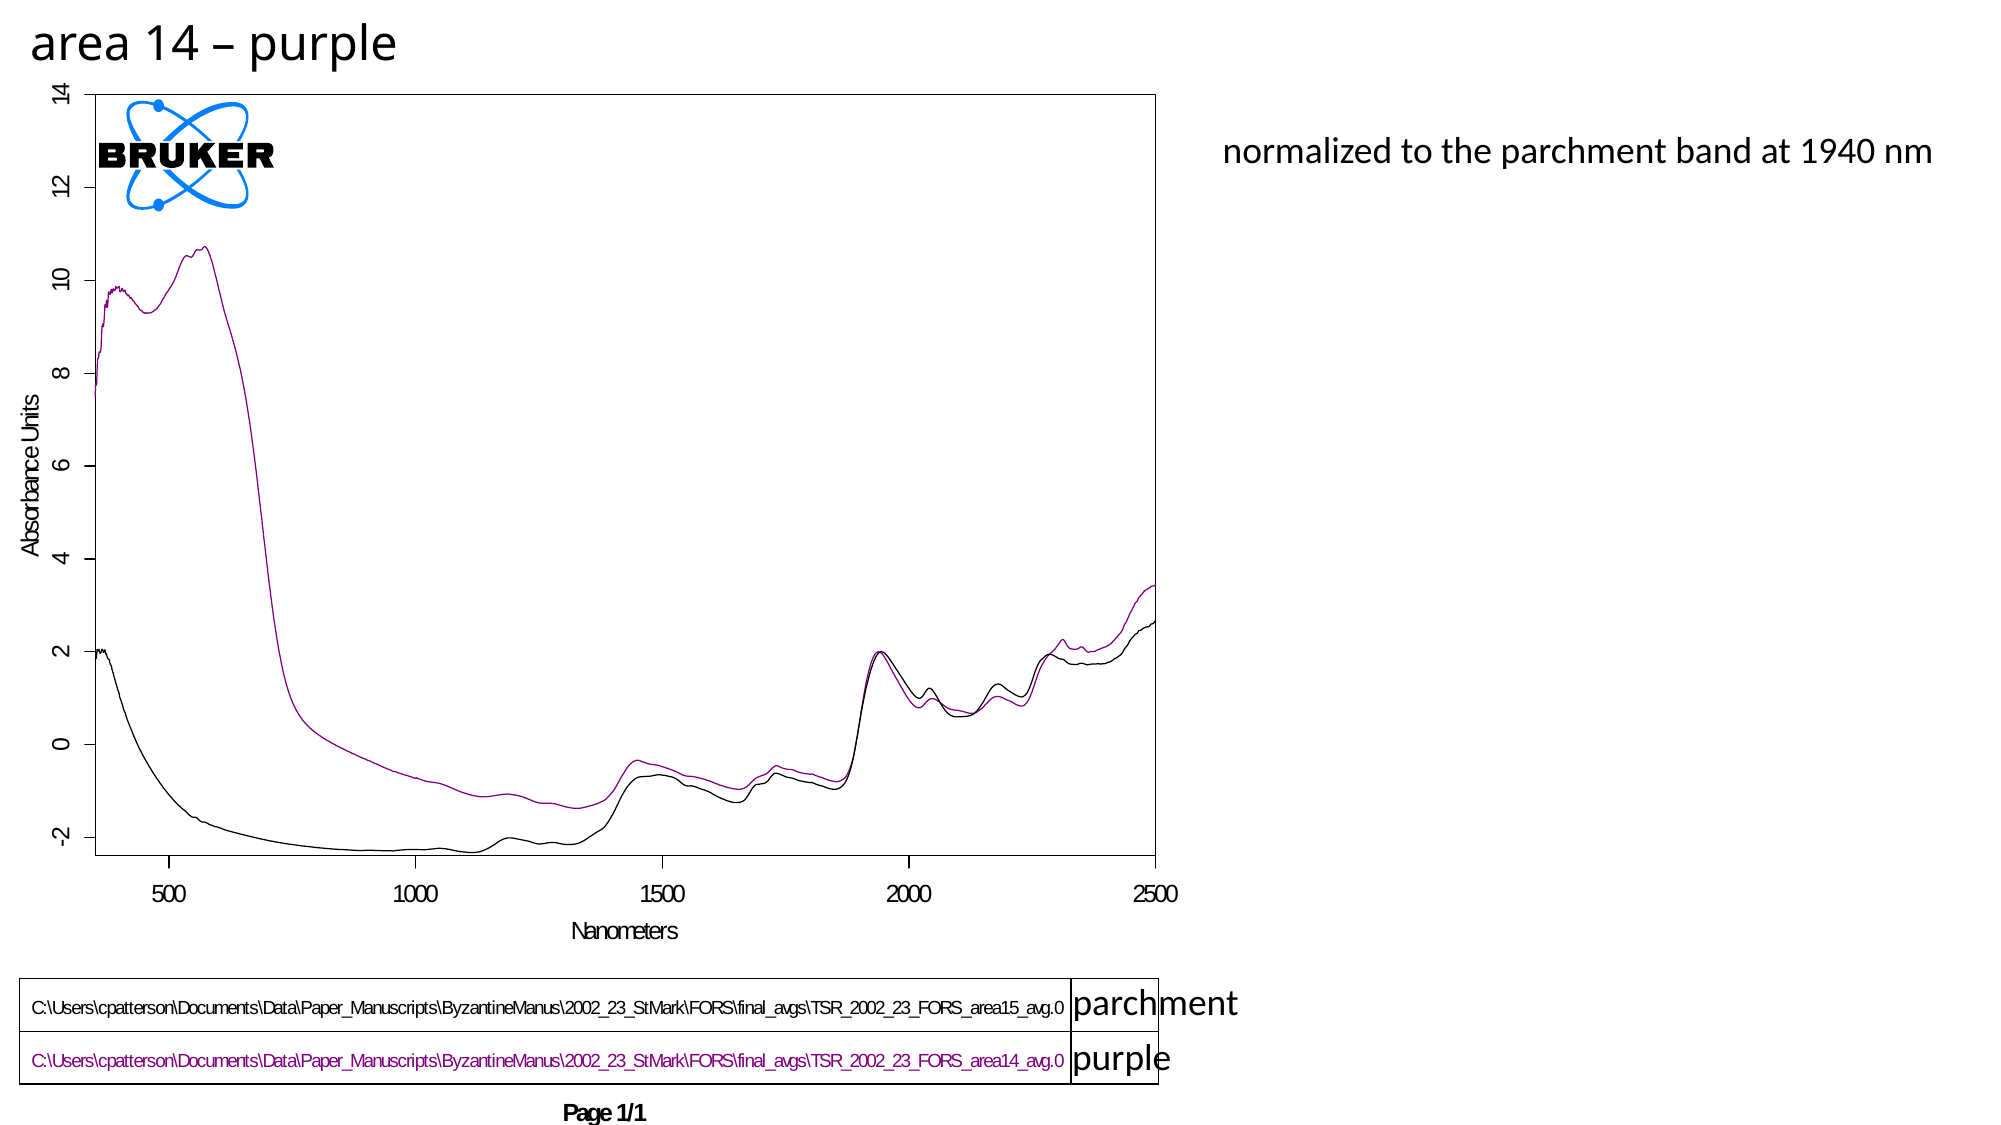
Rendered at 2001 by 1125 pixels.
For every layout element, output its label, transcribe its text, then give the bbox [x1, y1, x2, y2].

picture [0, 67, 1188, 1125]
title area 14 – purple [15, 11, 1741, 79]
text_box parchment [1188, 970, 1254, 1031]
text_box normalized to the parchment band at 1940 nm [1207, 118, 1950, 179]
